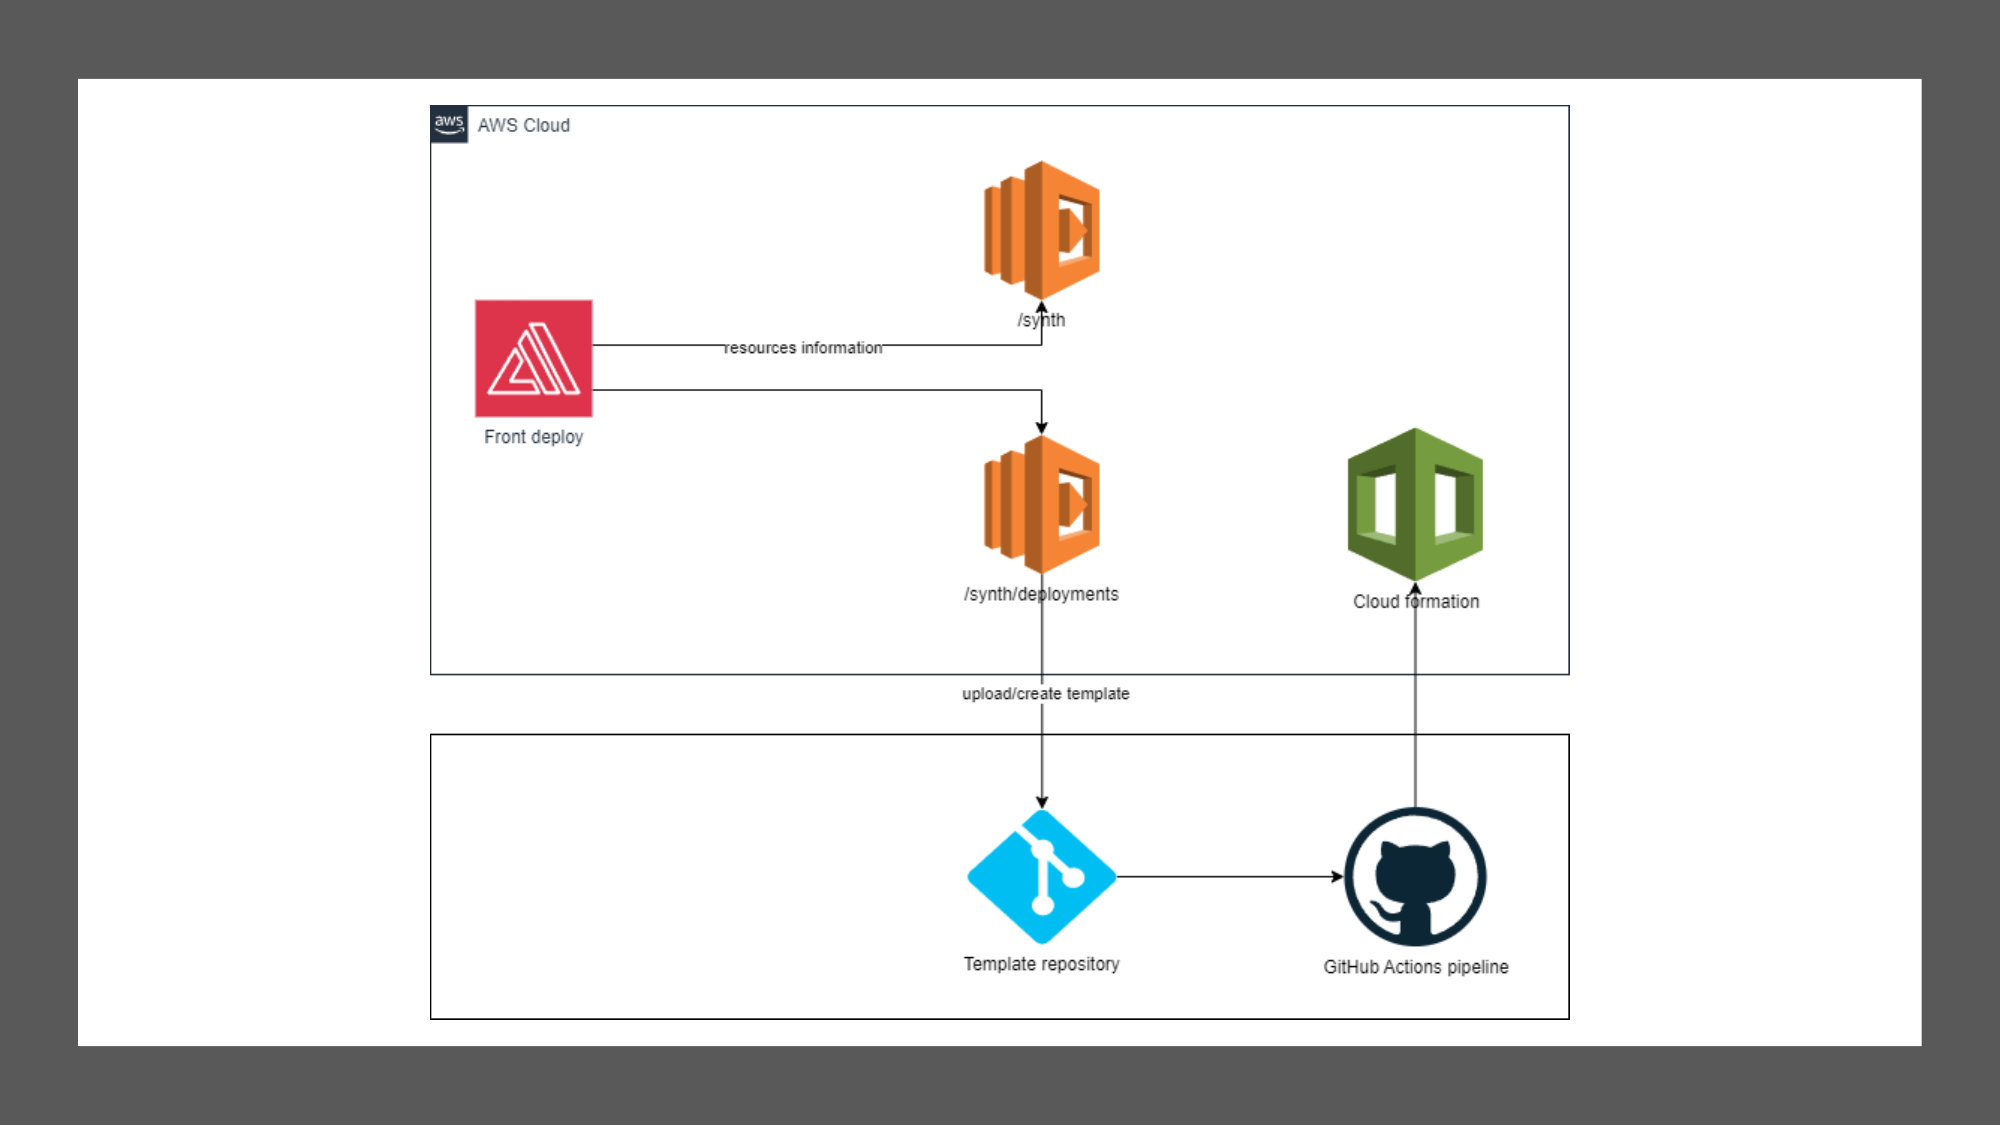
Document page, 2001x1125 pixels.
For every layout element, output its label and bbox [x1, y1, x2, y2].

text_box [77, 78, 1923, 1047]
text_box [0, 0, 2000, 1125]
picture [430, 105, 1570, 1020]
